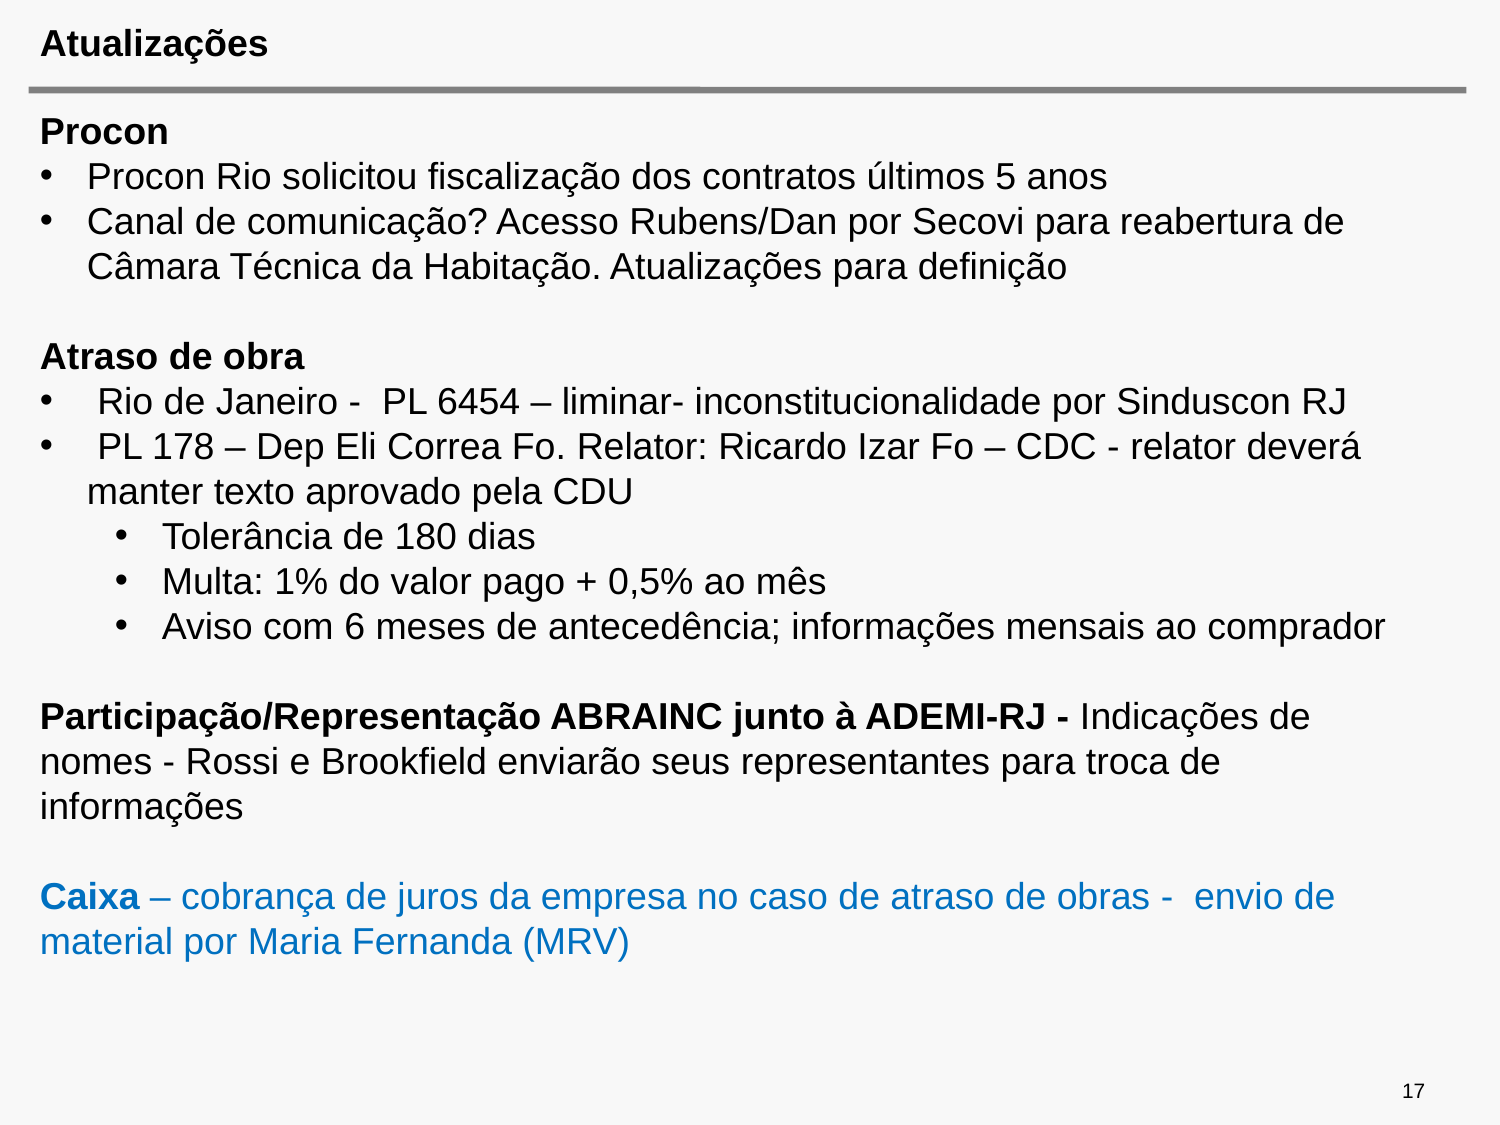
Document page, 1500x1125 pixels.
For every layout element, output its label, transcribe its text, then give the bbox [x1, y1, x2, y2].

title Atualizações [39, 24, 1254, 66]
text_box 17 [1074, 1077, 1425, 1103]
text_box Procon Procon Rio solicitou fiscalização dos contratos últimos 5 anos Canal de comunicação? Acesso Rubens/Dan por Secovi para reabertura de Câmara Técnica da Habitação. Atualizações para definição Atraso de obra Rio de Janeiro - PL 6454 – liminar- inconstitucionalidade por Sinduscon RJ PL 178 – Dep Eli Correa Fo. Relator: Ricardo Izar Fo – CDC - relator deverá manter texto aprovado pela CDU Tolerância de 180 dias Multa: 1% do valor pago + 0,5% ao mês Aviso com 6 meses de antecedência; informações mensais ao comprador Participação/Representação ABRAINC junto à ADEMI-RJ - Indicações de nomes - Rossi e Brookfield enviarão seus representantes para troca de informações Caixa – cobrança de juros da empresa no caso de atraso de obras - envio de material por Maria Fernanda (MRV) [29, 101, 1445, 1013]
